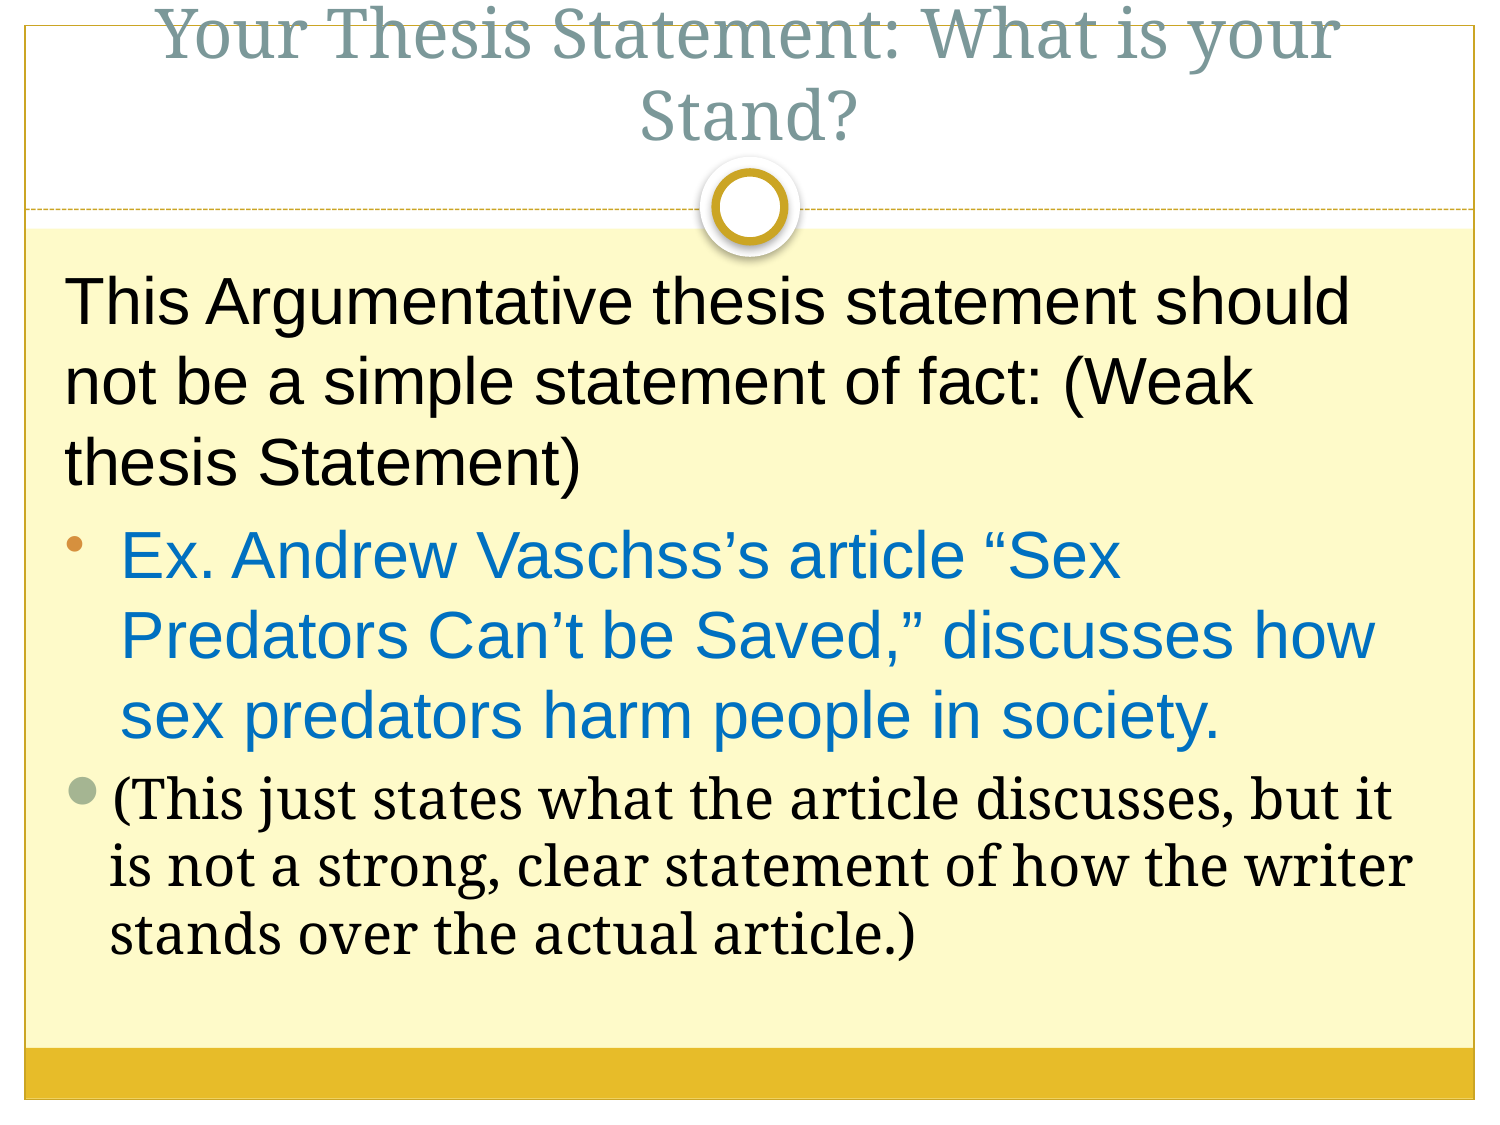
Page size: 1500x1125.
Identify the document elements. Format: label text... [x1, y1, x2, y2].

title Your Thesis Statement: What is your Stand? [49, 37, 1450, 163]
list This Argumentative thesis statement should not be a simple statement of fact: (Weak thesis Statement) Ex. Andrew Vaschss’s article “Sex Predators Can’t be Saved,” discusses how sex predators harm people in society. (This just states what the article discusses, but it is not a strong, clear statement of how the writer stands over the actual article.) [49, 250, 1445, 1001]
